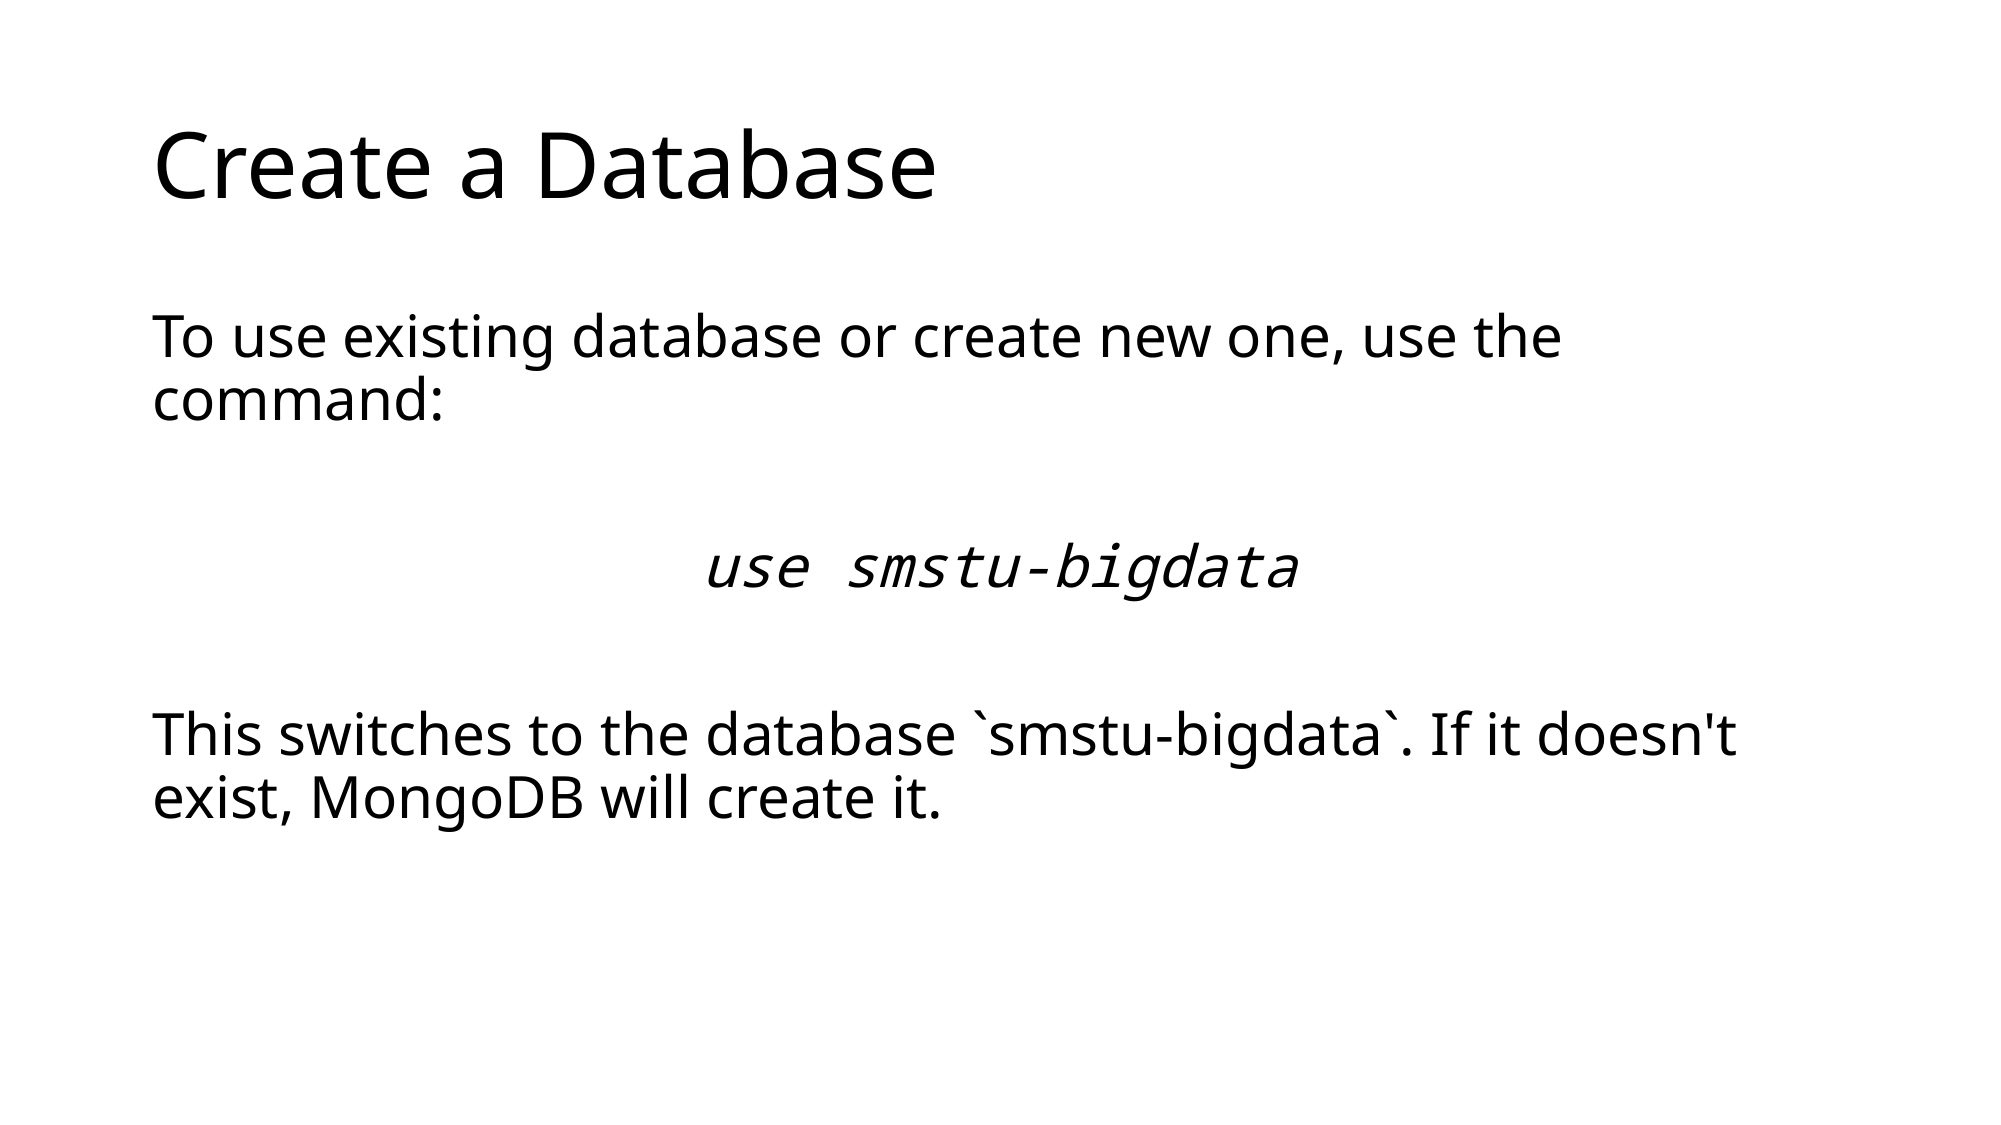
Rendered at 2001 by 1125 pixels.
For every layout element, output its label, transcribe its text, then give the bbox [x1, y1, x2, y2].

title Create a Database [137, 59, 1863, 278]
list To use existing database or create new one, use the command: use smstu-bigdata This switches to the database `smstu-bigdata`. If it doesn't exist, MongoDB will create it. [137, 299, 1863, 1014]
